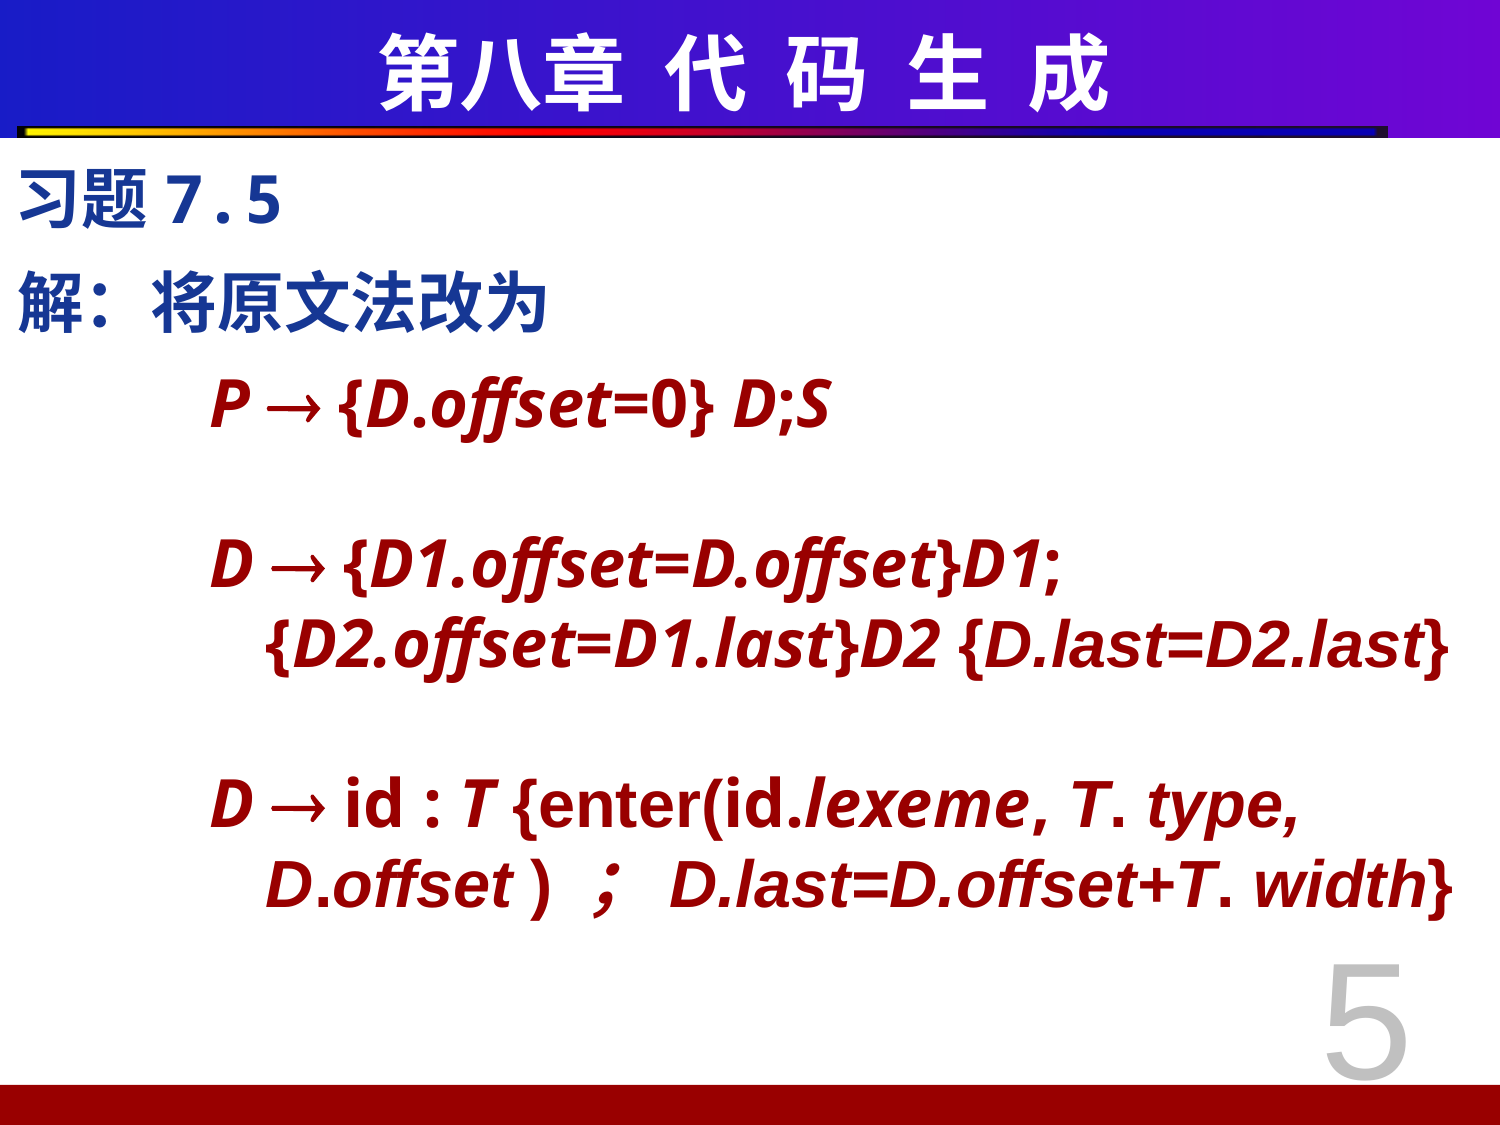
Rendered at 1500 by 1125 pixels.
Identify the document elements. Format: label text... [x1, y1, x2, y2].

slide_number 5 [1234, 904, 1500, 1118]
title 第八章 代 码 生 成 [49, 24, 1438, 118]
text_box P  {D.offset=0} D;S D  {D1.offset=D.offset}D1;{D2.offset=D1.last}D2 {D.last=D2.last} D  id : T {enter(id.lexeme, T. type, D.offset ) ；D.last=D.offset+T. width} [194, 353, 1489, 1009]
list 习题7.5 [0, 148, 1500, 315]
picture [17, 126, 1388, 138]
text_box 解：将原文法改为 [2, 253, 567, 349]
